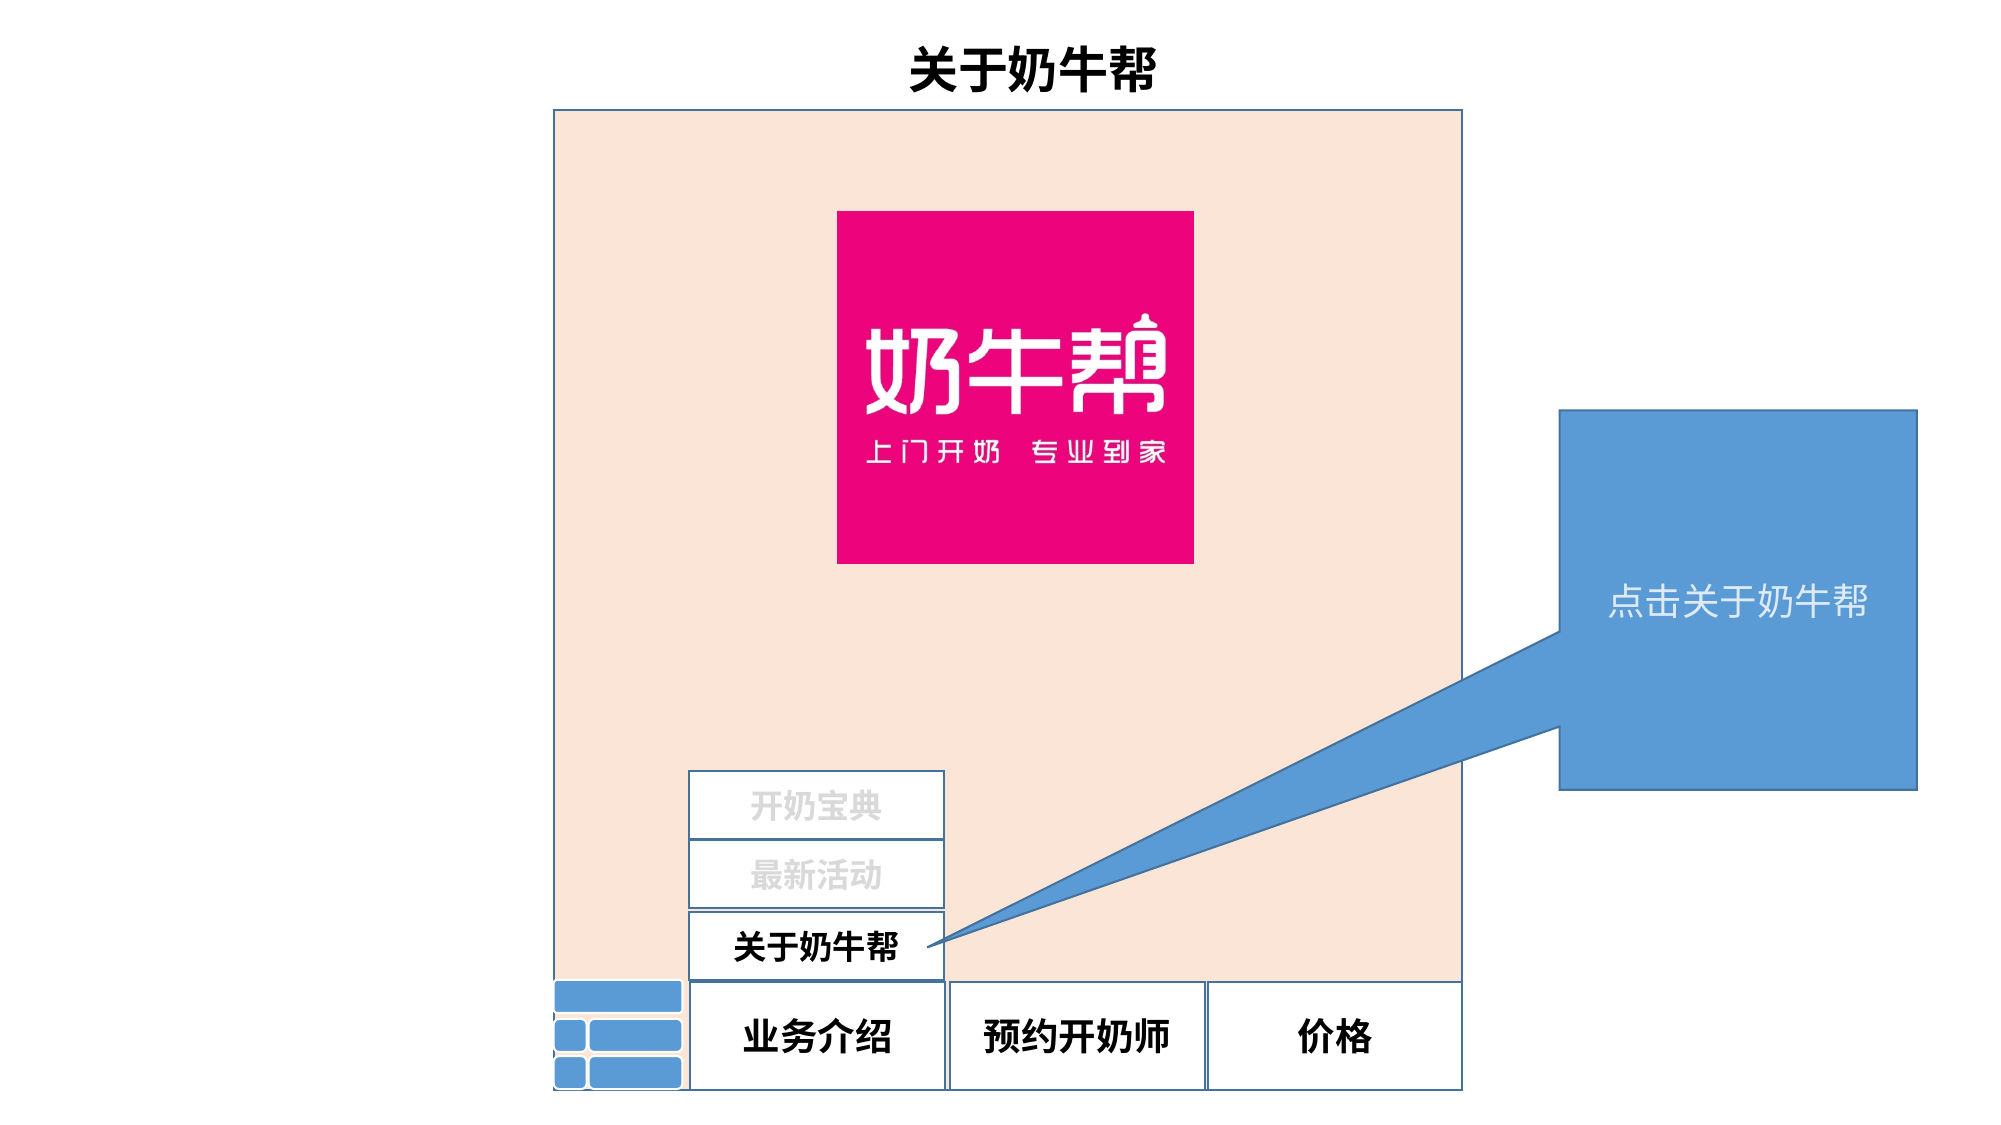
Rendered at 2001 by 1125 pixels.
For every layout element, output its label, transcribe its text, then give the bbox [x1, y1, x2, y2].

text_box 最新活动 [688, 839, 945, 909]
text_box 关于奶牛帮 [893, 31, 1187, 106]
text_box 关于奶牛帮 [688, 911, 945, 981]
text_box 业务介绍 [689, 981, 946, 1091]
text_box 点击关于奶牛帮 [926, 409, 1918, 949]
text_box 预约开奶师 [949, 981, 1206, 1091]
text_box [553, 968, 683, 1101]
text_box 价格 [1207, 981, 1463, 1091]
picture [837, 211, 1194, 564]
text_box [553, 109, 1463, 1091]
text_box 开奶宝典 [688, 770, 945, 839]
